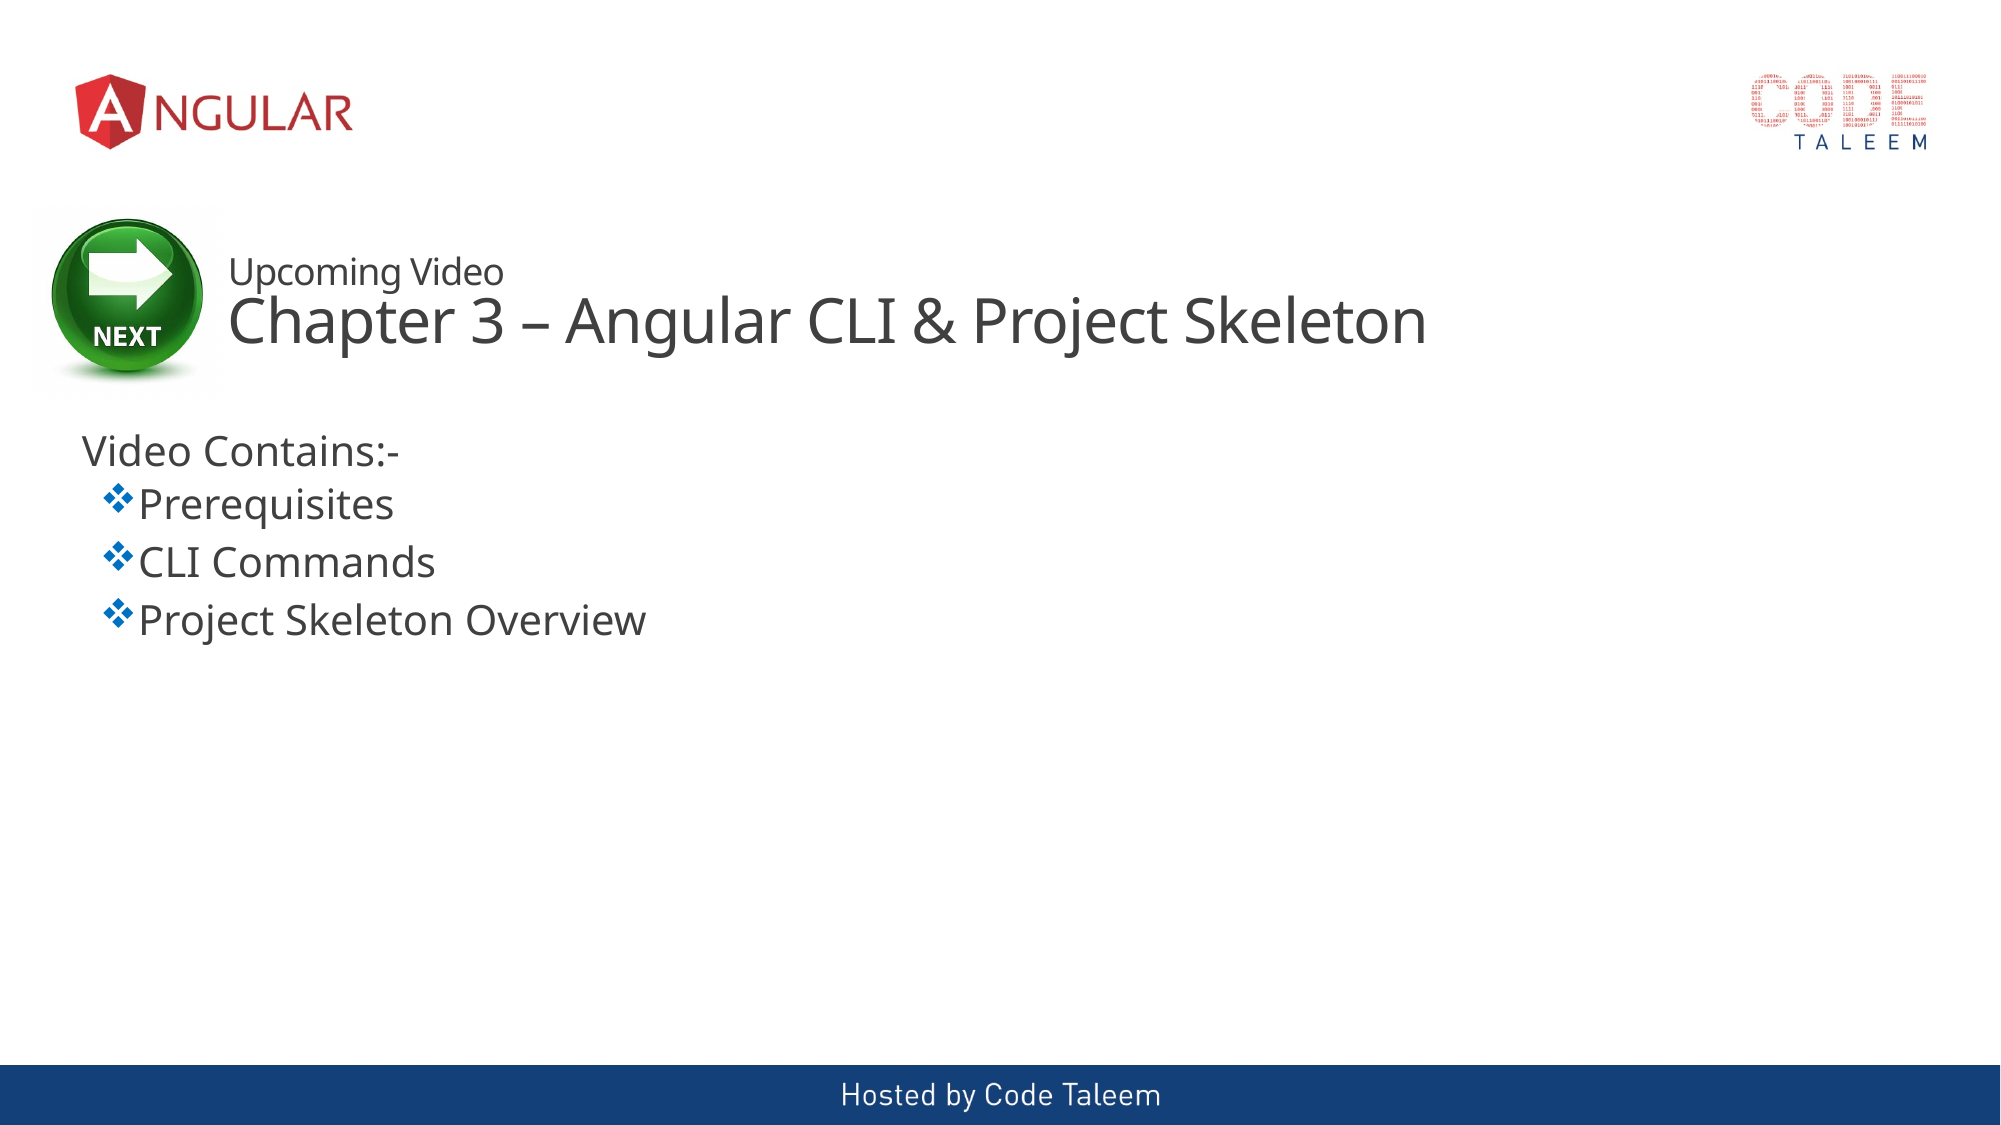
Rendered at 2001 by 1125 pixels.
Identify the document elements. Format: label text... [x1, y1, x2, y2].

list Video Contains:- Prerequisites CLI Commands Project Skeleton Overview [66, 422, 1717, 1083]
title Upcoming Video Chapter 3 – Angular CLI & Project Skeleton [230, 241, 1863, 365]
picture [0, 0, 2001, 1125]
